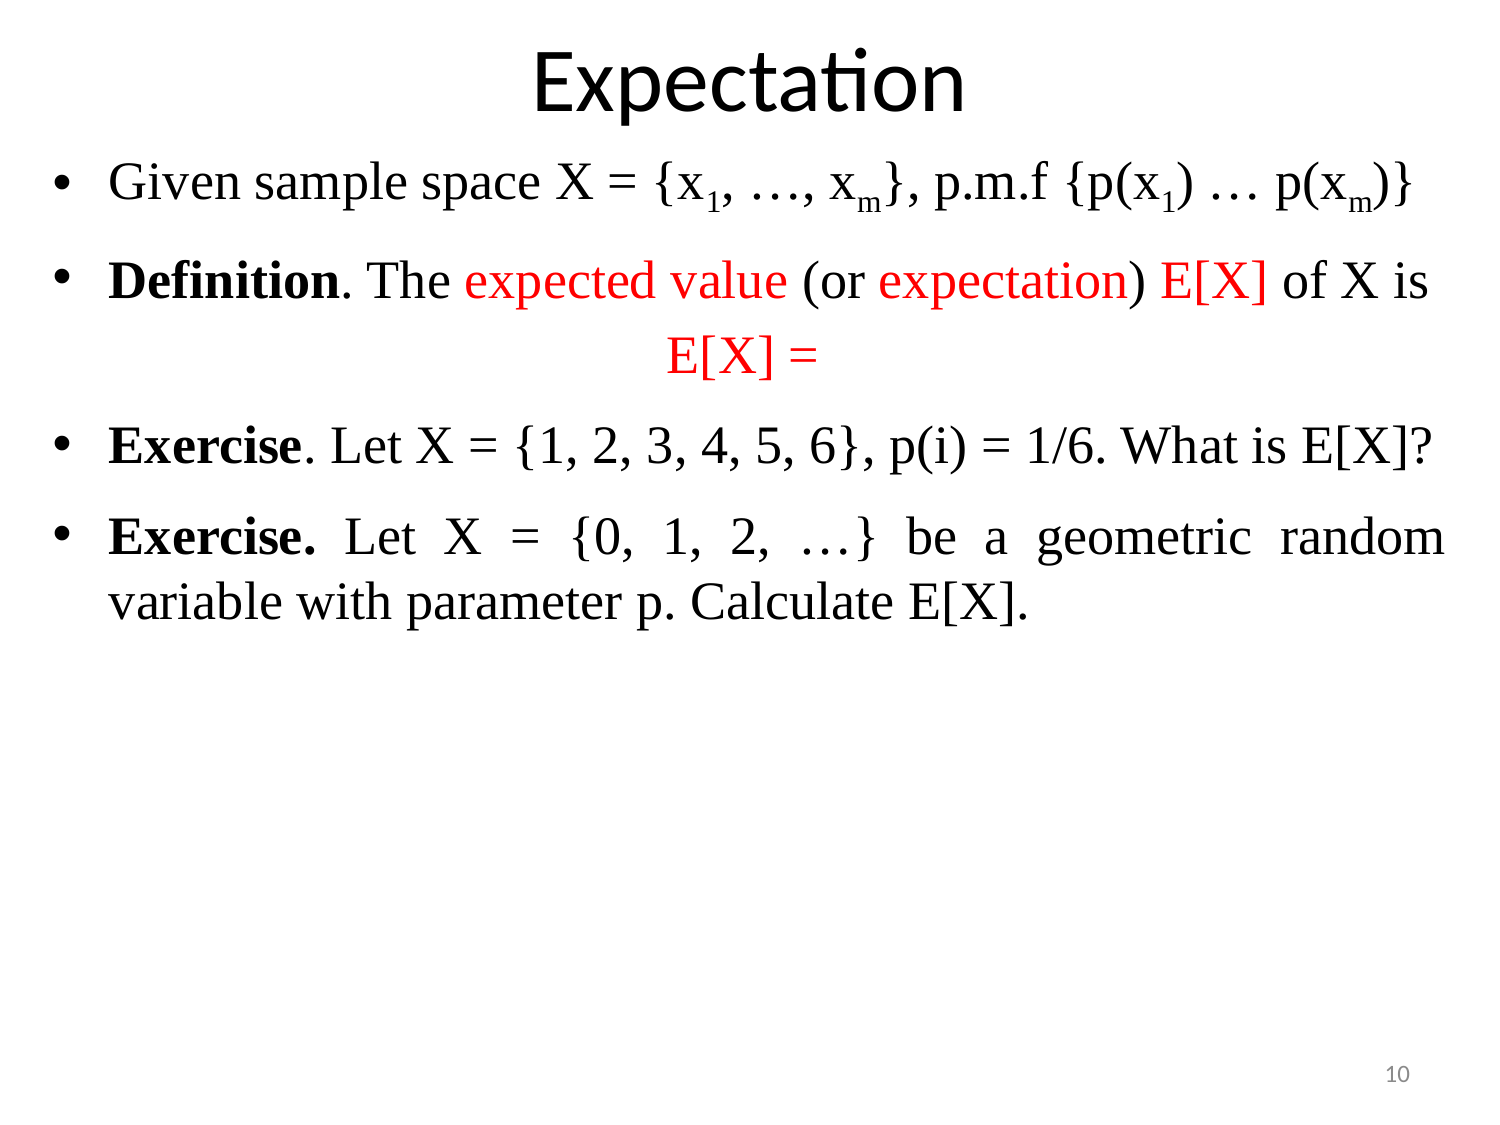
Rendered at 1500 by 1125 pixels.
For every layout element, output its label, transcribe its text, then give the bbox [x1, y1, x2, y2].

slide_number 10 [1074, 1042, 1425, 1103]
title Expectation [75, 12, 1425, 138]
